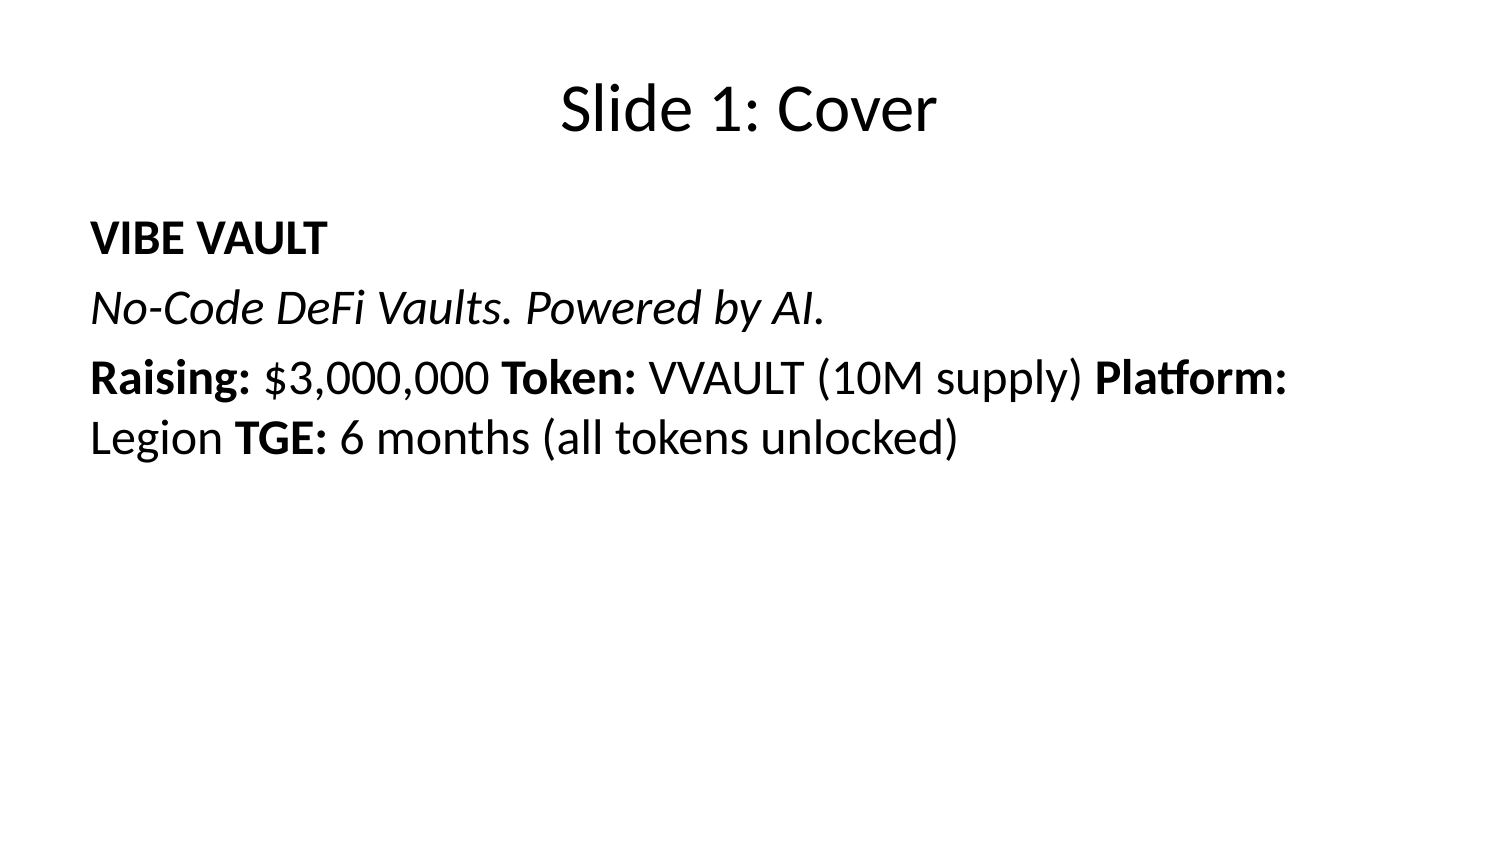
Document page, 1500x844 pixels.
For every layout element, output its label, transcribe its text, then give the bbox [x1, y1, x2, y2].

list VIBE VAULT No-Code DeFi Vaults. Powered by AI. Raising: $3,000,000 Token: VVAULT (10M supply) Platform: Legion TGE: 6 months (all tokens unlocked) [75, 196, 1425, 754]
title Slide 1: Cover [75, 33, 1425, 175]
